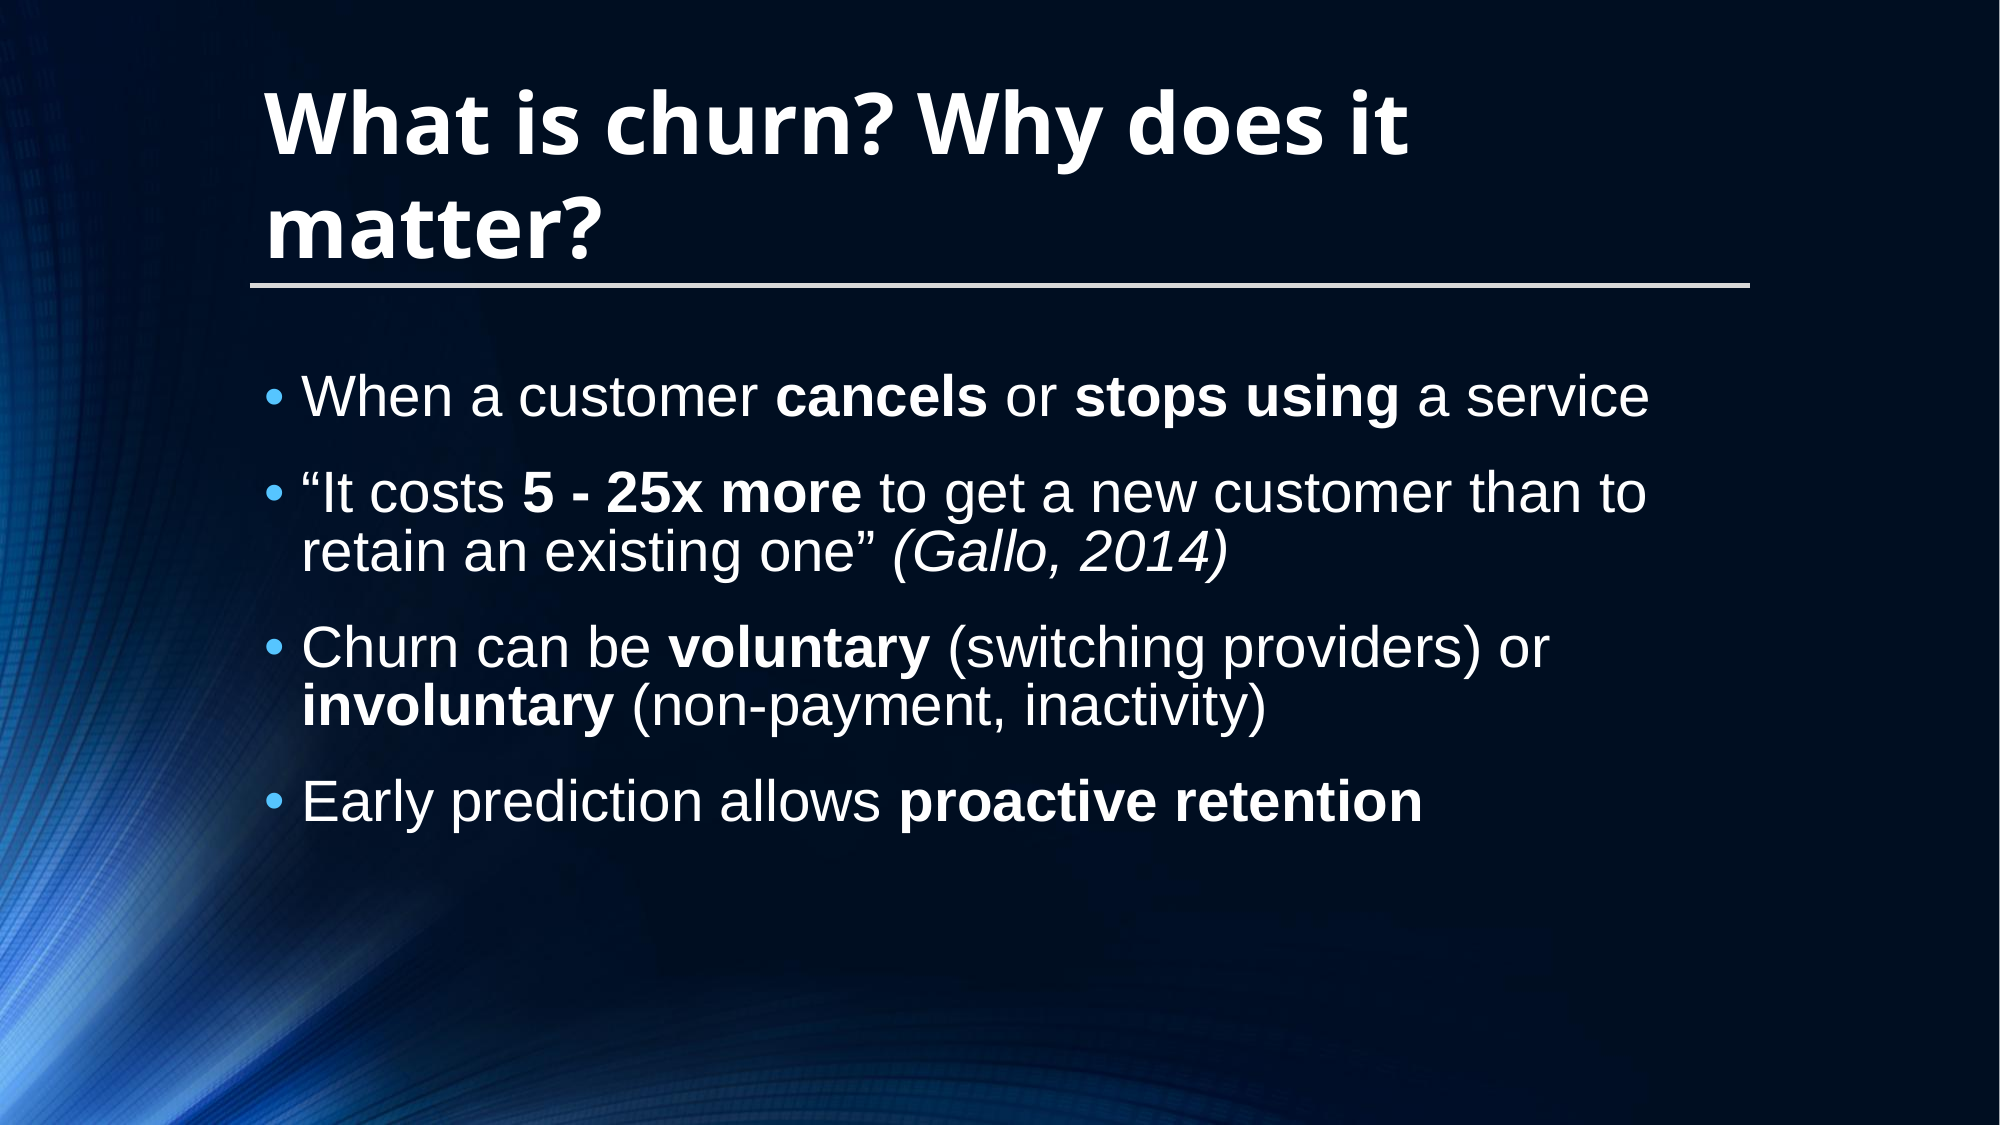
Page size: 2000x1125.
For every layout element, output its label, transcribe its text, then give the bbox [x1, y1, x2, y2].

title What is churn? Why does it matter? [249, 62, 1750, 283]
picture [0, 0, 2000, 1125]
list When a customer cancels or stops using a service “It costs 5 - 25x more to get a new customer than to retain an existing one” (Gallo, 2014) Churn can be voluntary (switching providers) or involuntary (non-payment, inactivity) Early prediction allows proactive retention [249, 362, 1825, 1038]
